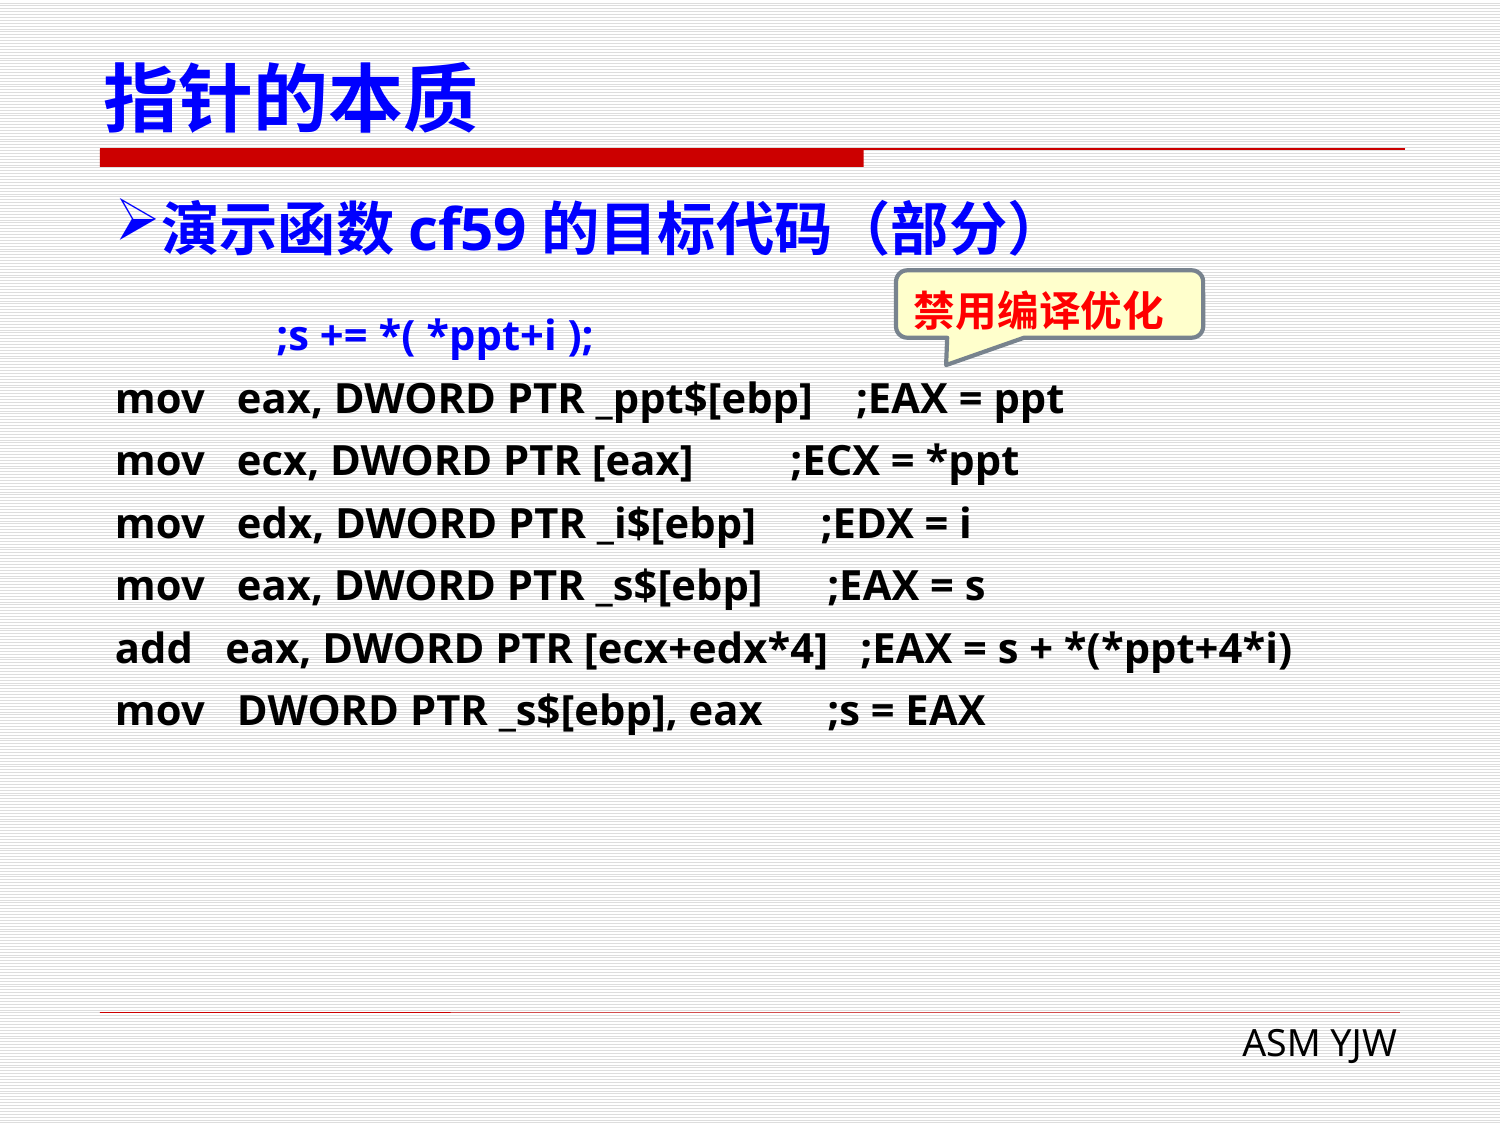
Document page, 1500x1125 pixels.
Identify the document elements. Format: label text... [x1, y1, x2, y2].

title 指针的本质 [88, 42, 1448, 149]
text_box 禁用编译优化 [893, 268, 1206, 368]
text_box ;s += *( *ppt+i ); mov eax, DWORD PTR _ppt$[ebp] ;EAX = ppt mov ecx, DWORD PTR [eax] ;ECX = *ppt mov edx, DWORD PTR _i$[ebp] ;EDX = i mov eax, DWORD PTR _s$[ebp] ;EAX = s add eax, DWORD PTR [ecx+edx*4] ;EAX = s + *(*ppt+4*i) mov DWORD PTR _s$[ebp], eax ;s = EAX [100, 289, 1377, 742]
text_box 演示函数cf59的目标代码（部分） [100, 184, 1400, 270]
